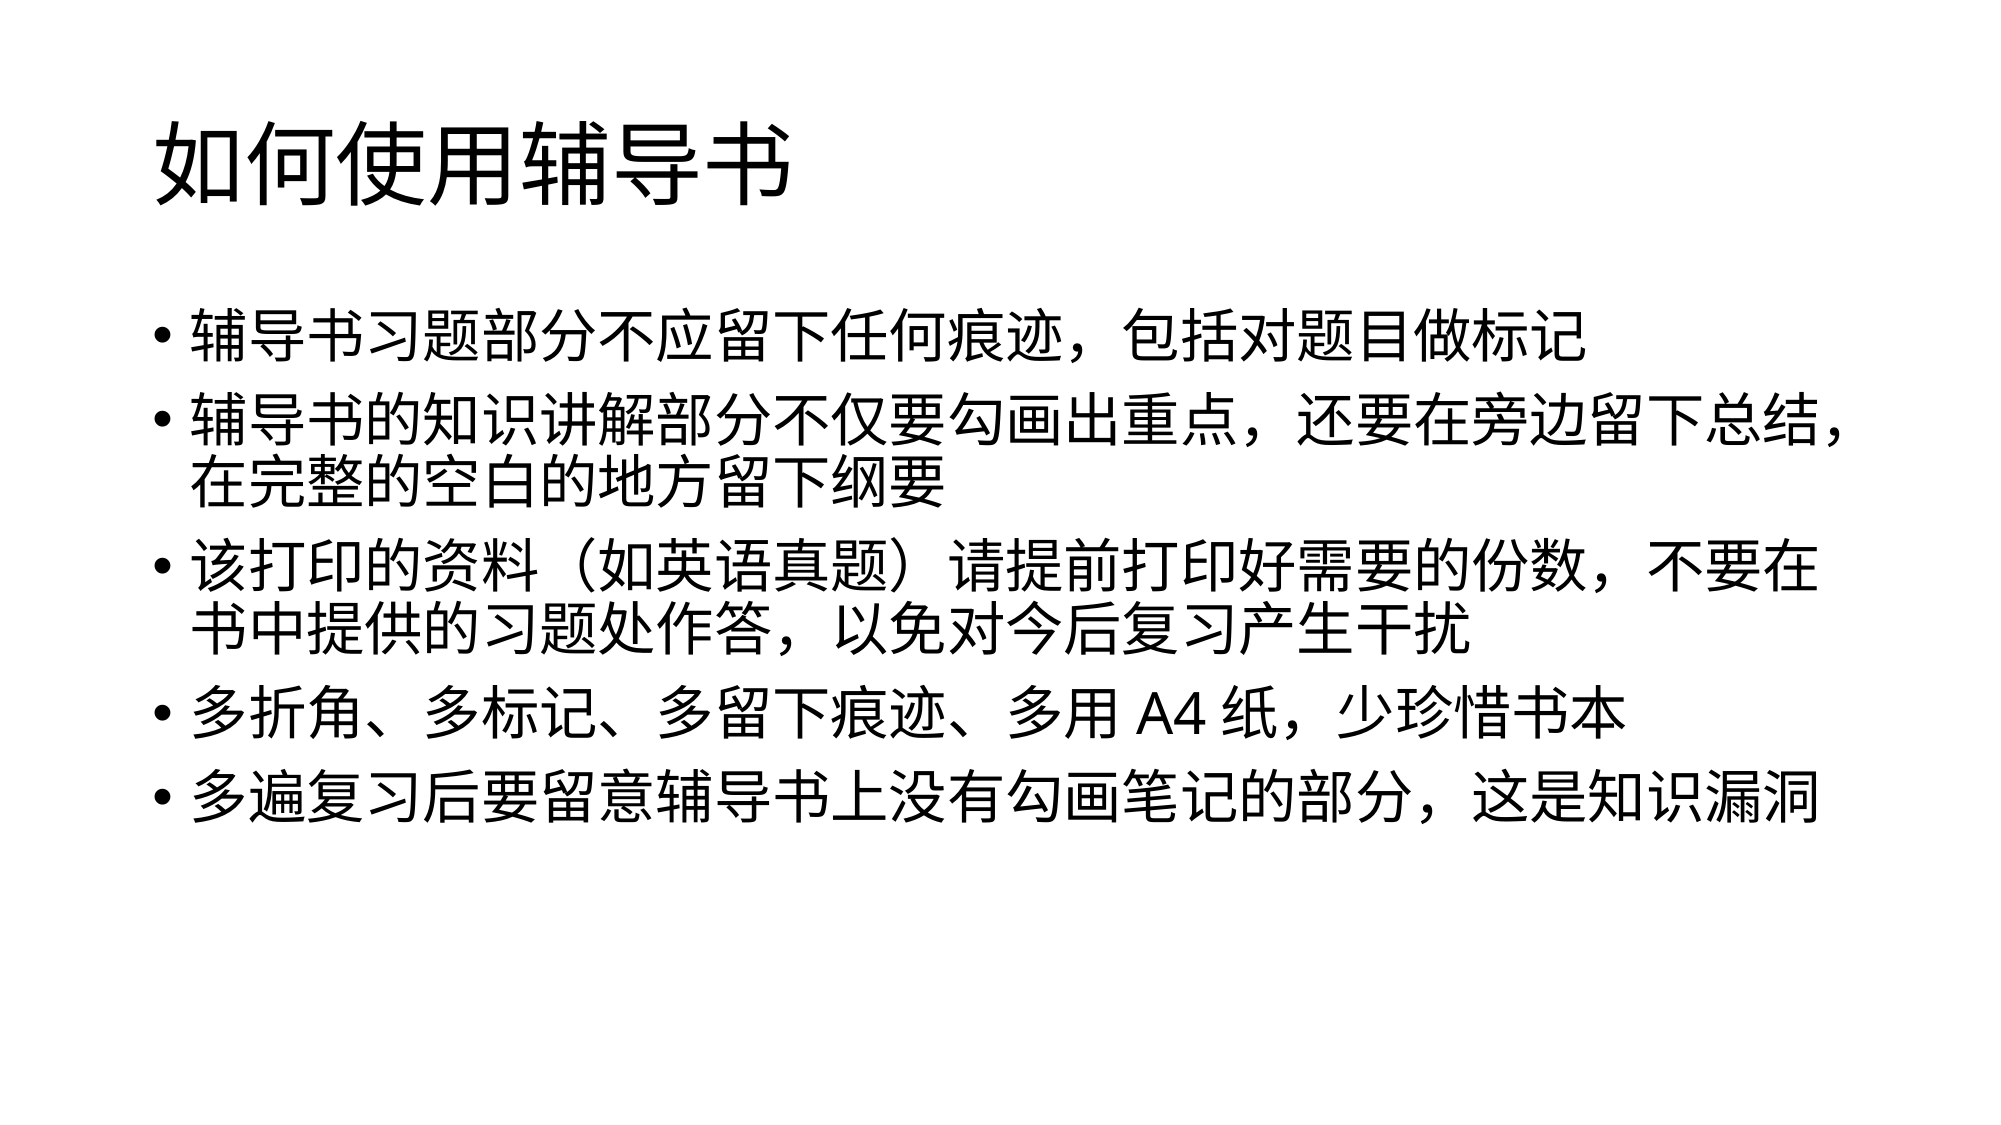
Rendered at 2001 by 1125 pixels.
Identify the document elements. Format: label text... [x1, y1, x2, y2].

title 如何使用辅导书 [137, 59, 1863, 278]
list 辅导书习题部分不应留下任何痕迹，包括对题目做标记 辅导书的知识讲解部分不仅要勾画出重点，还要在旁边留下总结，在完整的空白的地方留下纲要 该打印的资料（如英语真题）请提前打印好需要的份数，不要在书中提供的习题处作答，以免对今后复习产生干扰 多折角、多标记、多留下痕迹、多用A4纸，少珍惜书本 多遍复习后要留意辅导书上没有勾画笔记的部分，这是知识漏洞 [137, 299, 1863, 1014]
